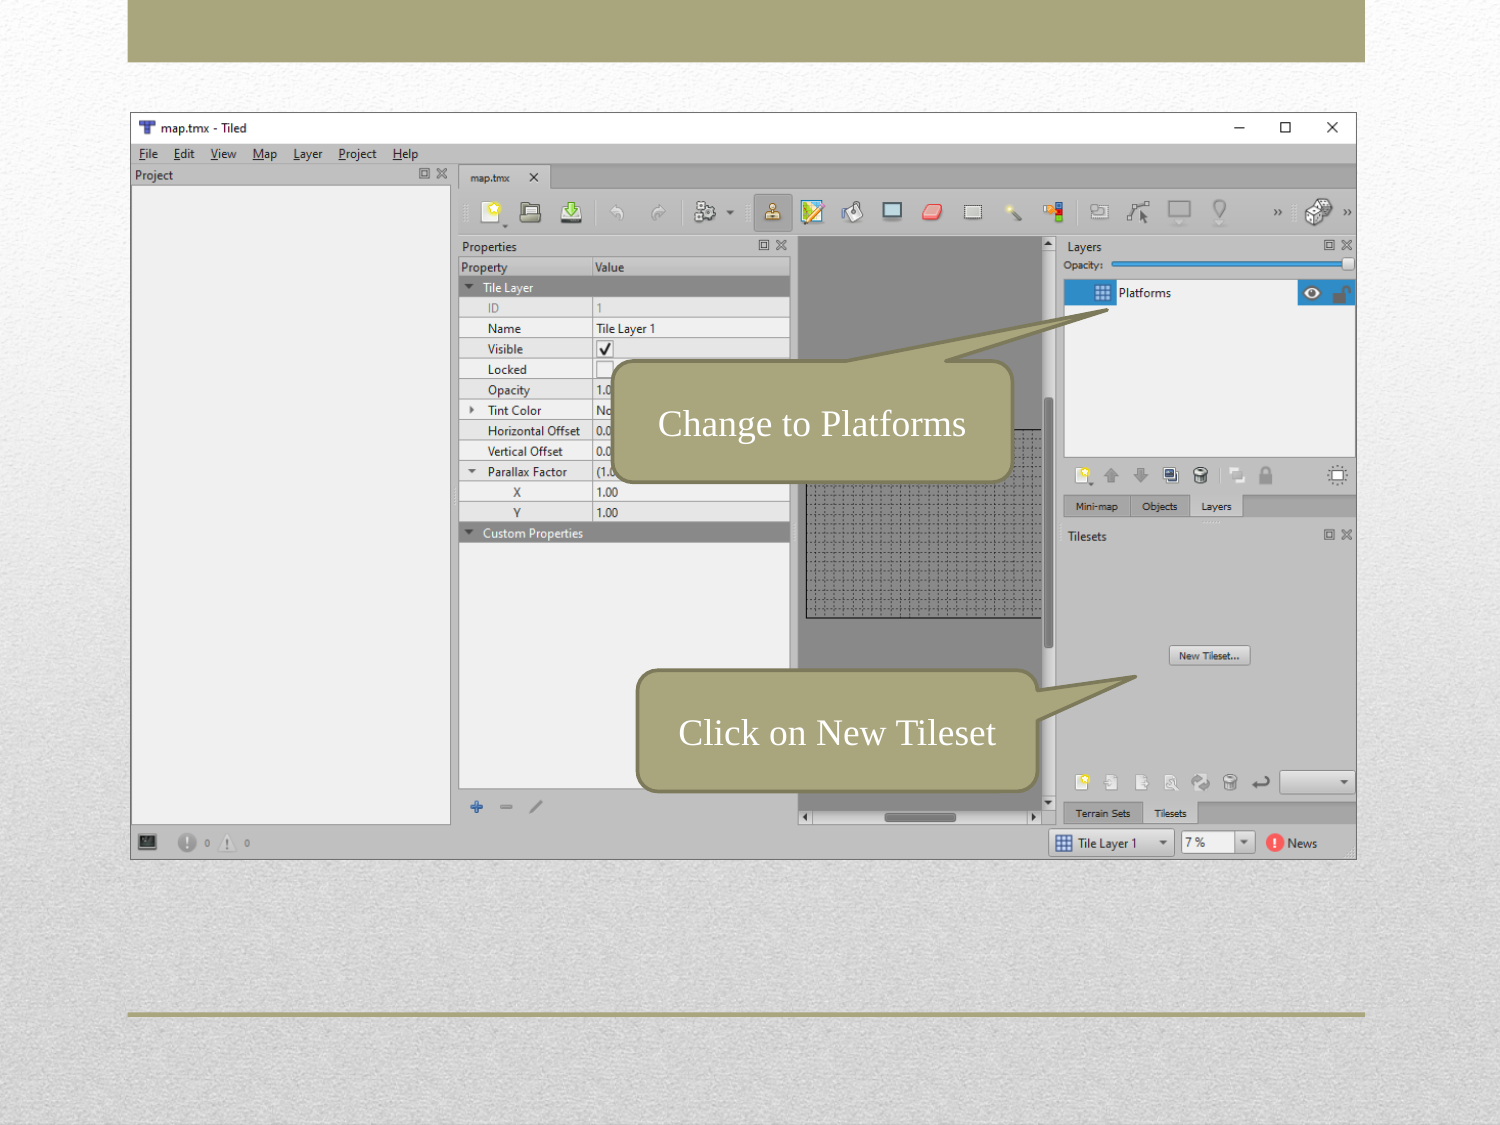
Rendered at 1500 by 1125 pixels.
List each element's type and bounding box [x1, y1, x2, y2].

list [130, 111, 1358, 860]
